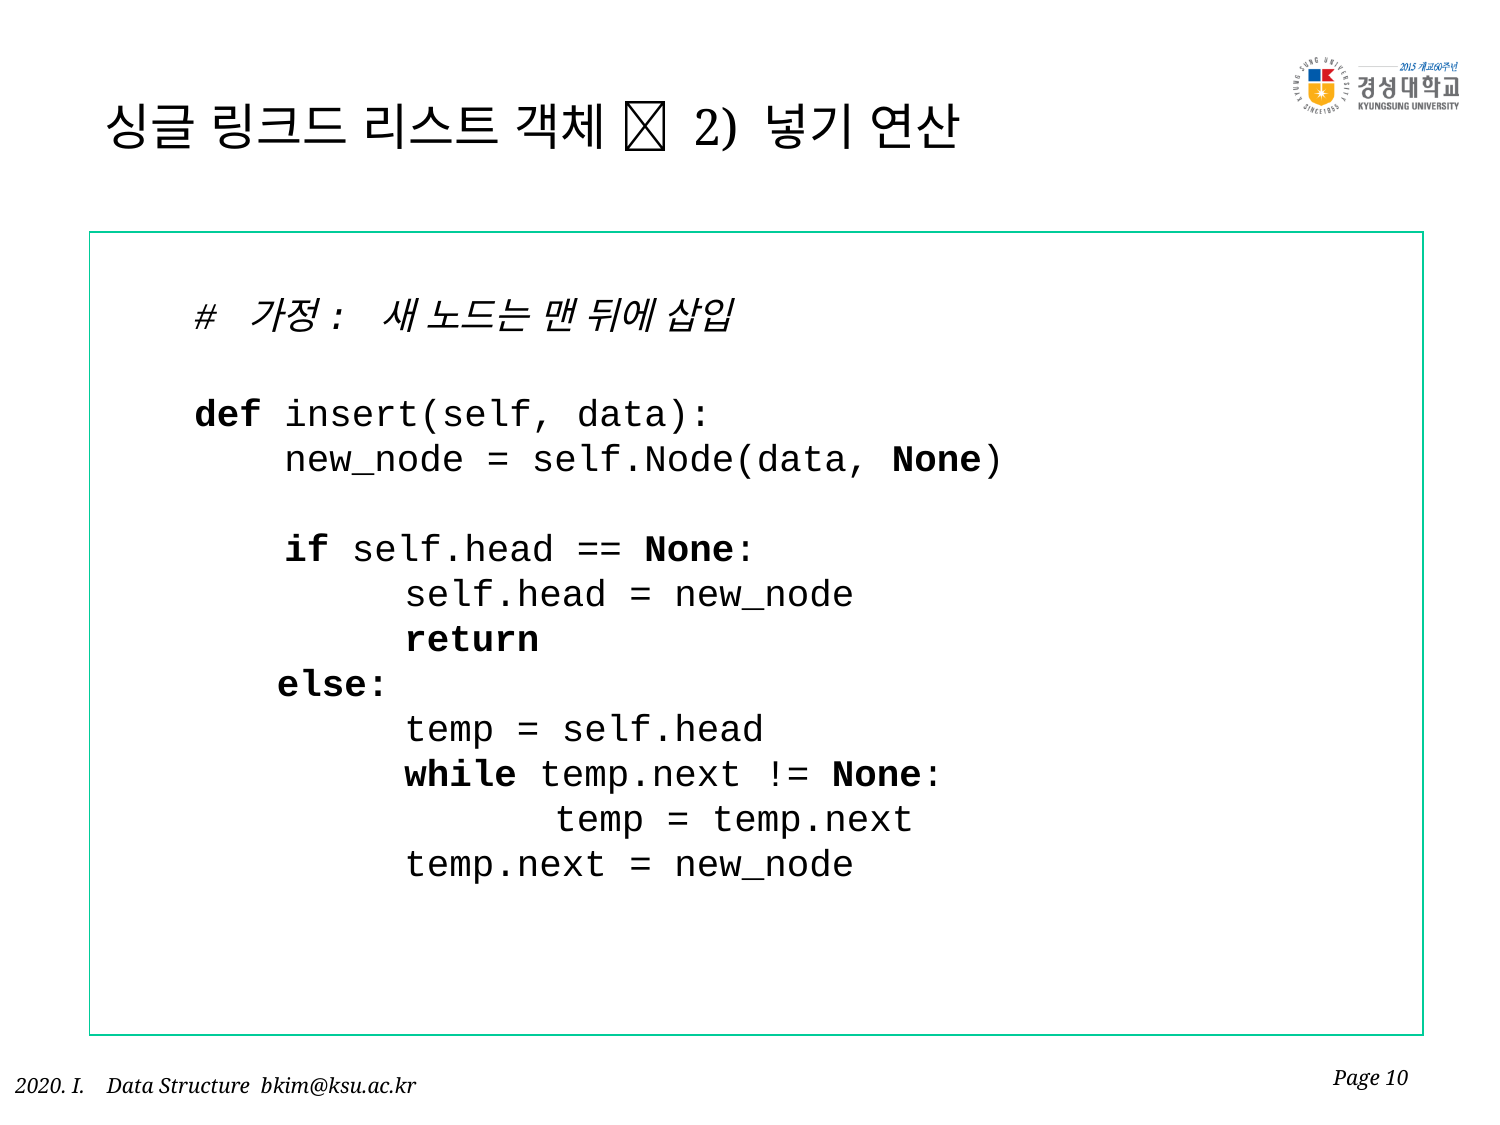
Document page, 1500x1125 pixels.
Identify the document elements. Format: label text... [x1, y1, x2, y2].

picture [1293, 57, 1459, 114]
slide_number Page 10 [1149, 1024, 1424, 1101]
list # 가정: 새 노드는 맨 뒤에 삽입 def insert(self, data): new_node = self.Node(data, None) if self.head == None: self.head = new_node return else: temp = self.head while temp.next != None: temp = temp.next temp.next = new_node [89, 231, 1424, 1036]
title 싱글 링크드 리스트 객체  2) 넣기 연산 [89, 54, 1235, 197]
